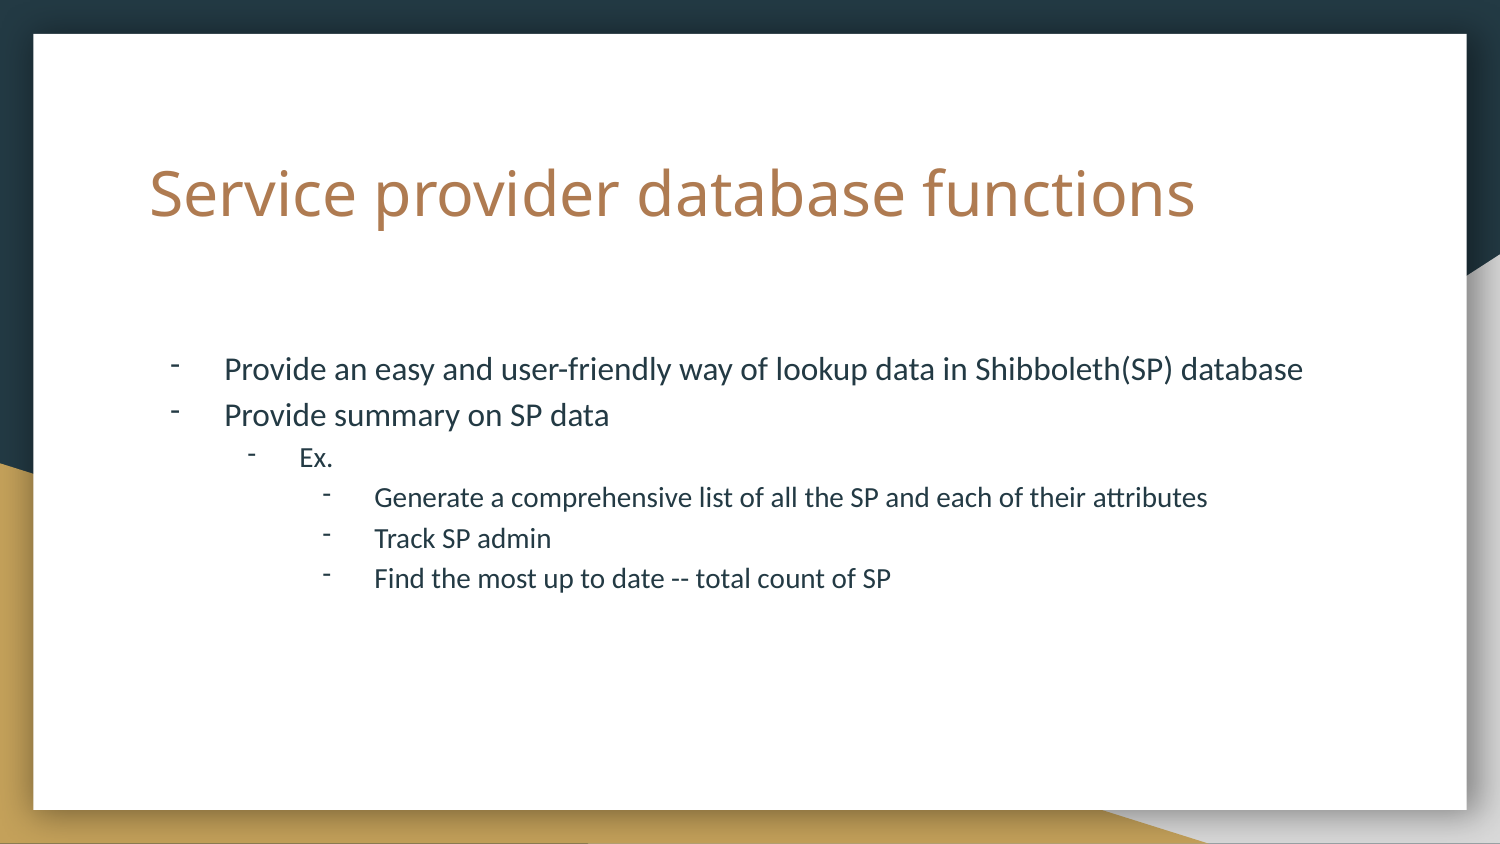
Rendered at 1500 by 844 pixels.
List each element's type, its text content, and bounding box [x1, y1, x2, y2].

title Service provider database functions [134, 138, 1366, 296]
list Provide an easy and user-friendly way of lookup data in Shibboleth(SP) database Provide summary on SP data Ex. Generate a comprehensive list of all the SP and each of their attributes Track SP admin Find the most up to date -- total count of SP [134, 326, 1366, 729]
